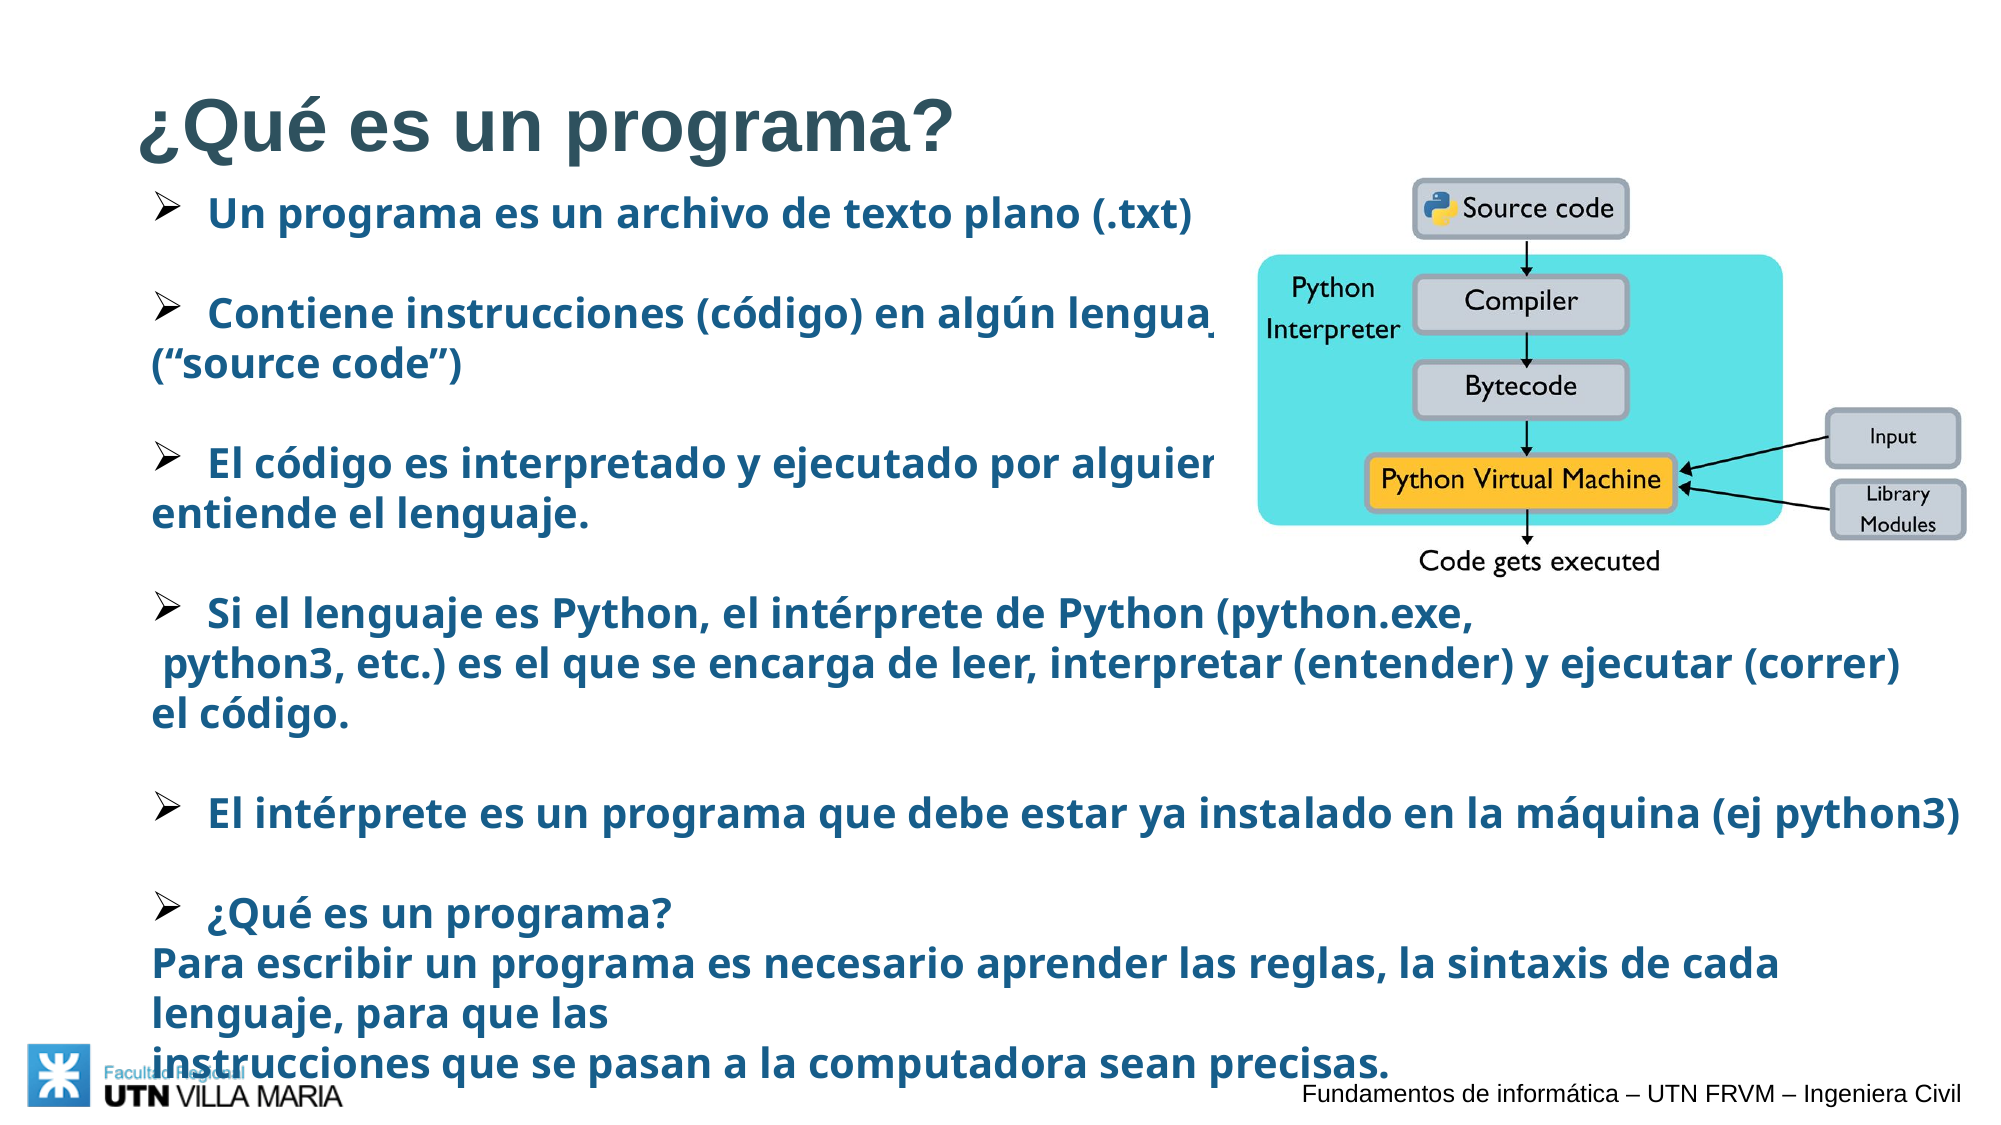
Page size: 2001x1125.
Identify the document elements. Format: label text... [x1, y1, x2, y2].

text_box Un programa es un archivo de texto plano (.txt) Contiene instrucciones (código) en algún lenguaje (“source code”) El código es interpretado y ejecutado por alguien que entiende el lenguaje. Si el lenguaje es Python, el intérprete de Python (python.exe, python3, etc.) es el que se encarga de leer, interpretar (entender) y ejecutar (correr) el código. El intérprete es un programa que debe estar ya instalado en la máquina (ej python3) ¿Qué es un programa? Para escribir un programa es necesario aprender las reglas, la sintaxis de cada lenguaje, para que las instrucciones que se pasan a la computadora sean precisas. [136, 179, 2000, 1125]
picture [1214, 165, 1978, 595]
title ¿Qué es un programa? [136, 86, 1867, 166]
picture [25, 1038, 348, 1116]
